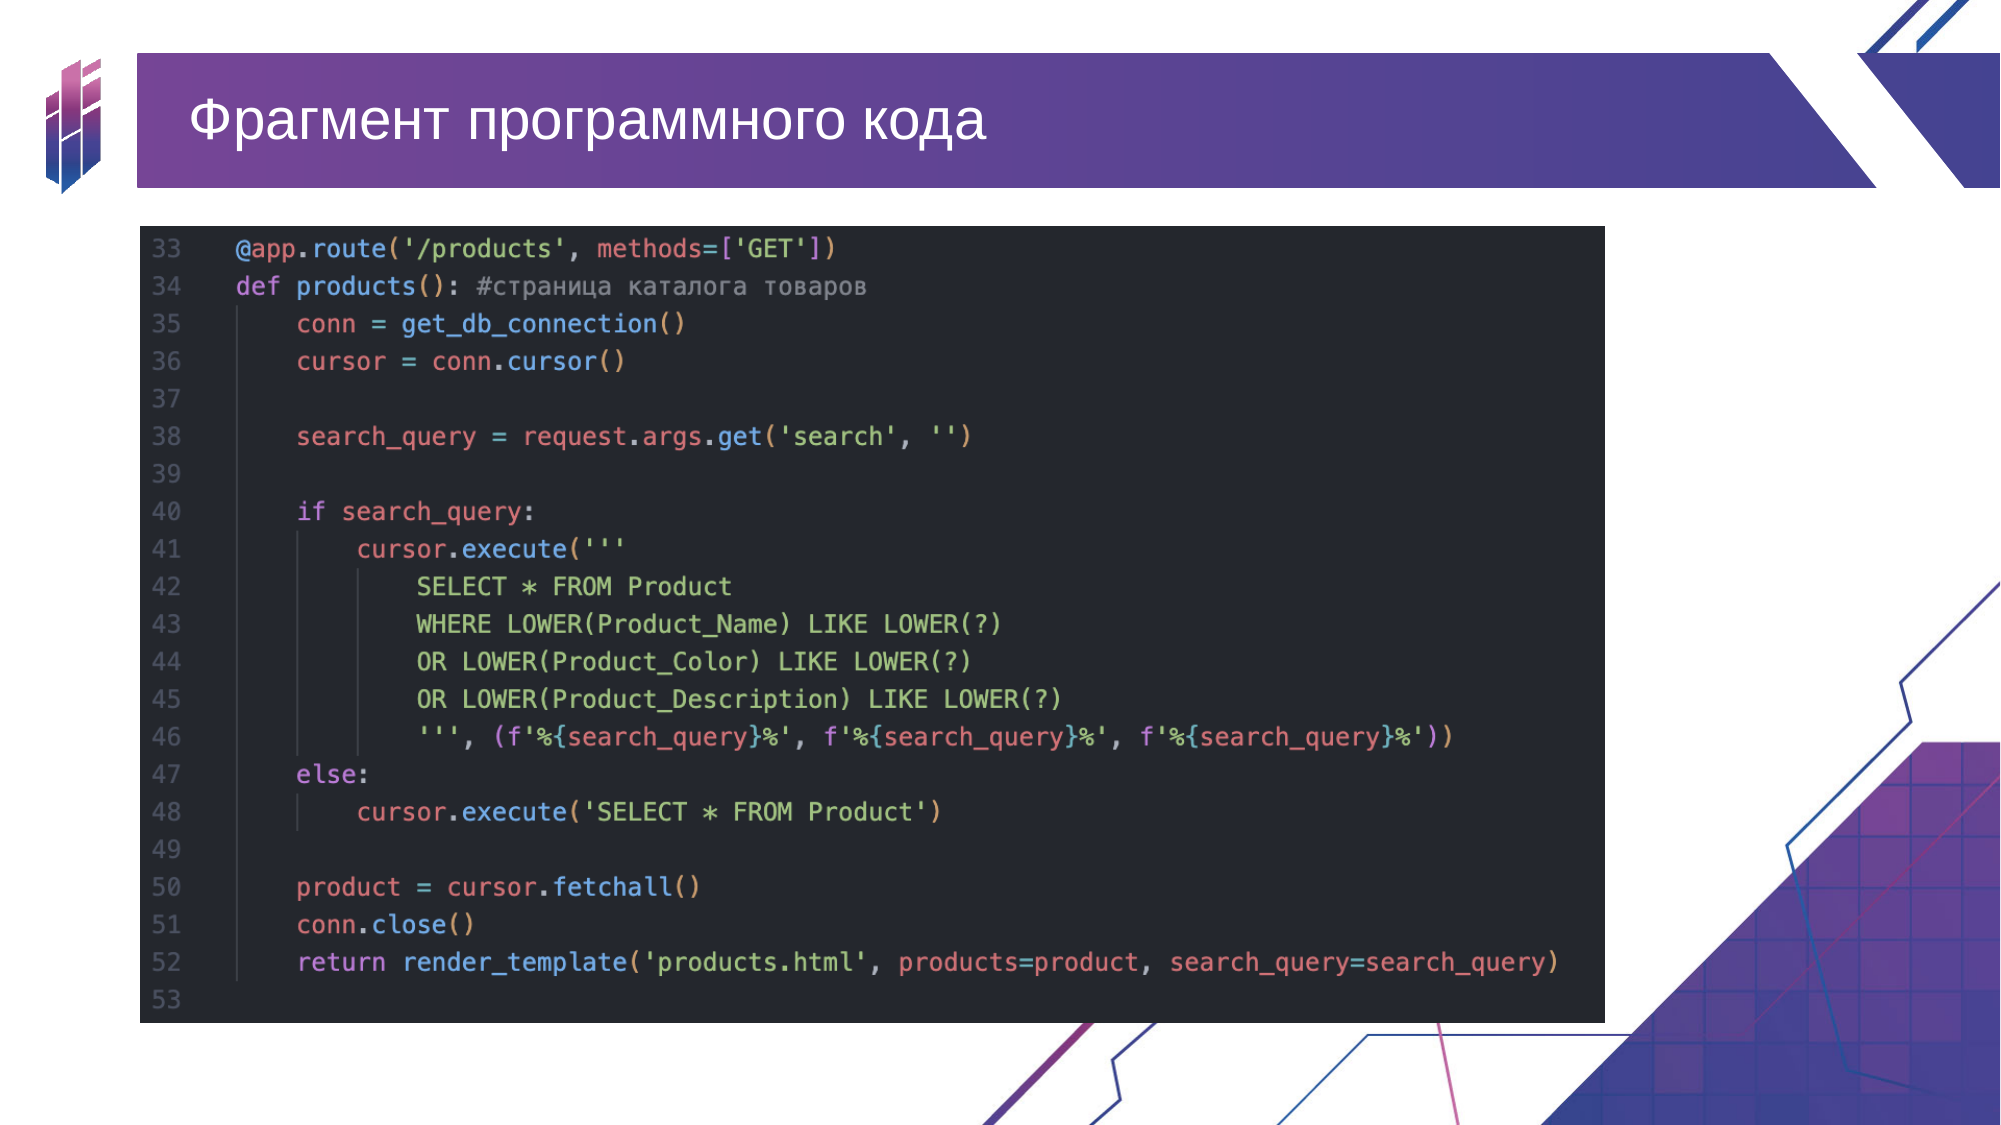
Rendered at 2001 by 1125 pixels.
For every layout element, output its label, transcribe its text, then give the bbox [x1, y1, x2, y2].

title Фрагмент программного кода [173, 53, 1863, 188]
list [140, 226, 1605, 1023]
picture [0, 0, 2001, 1125]
